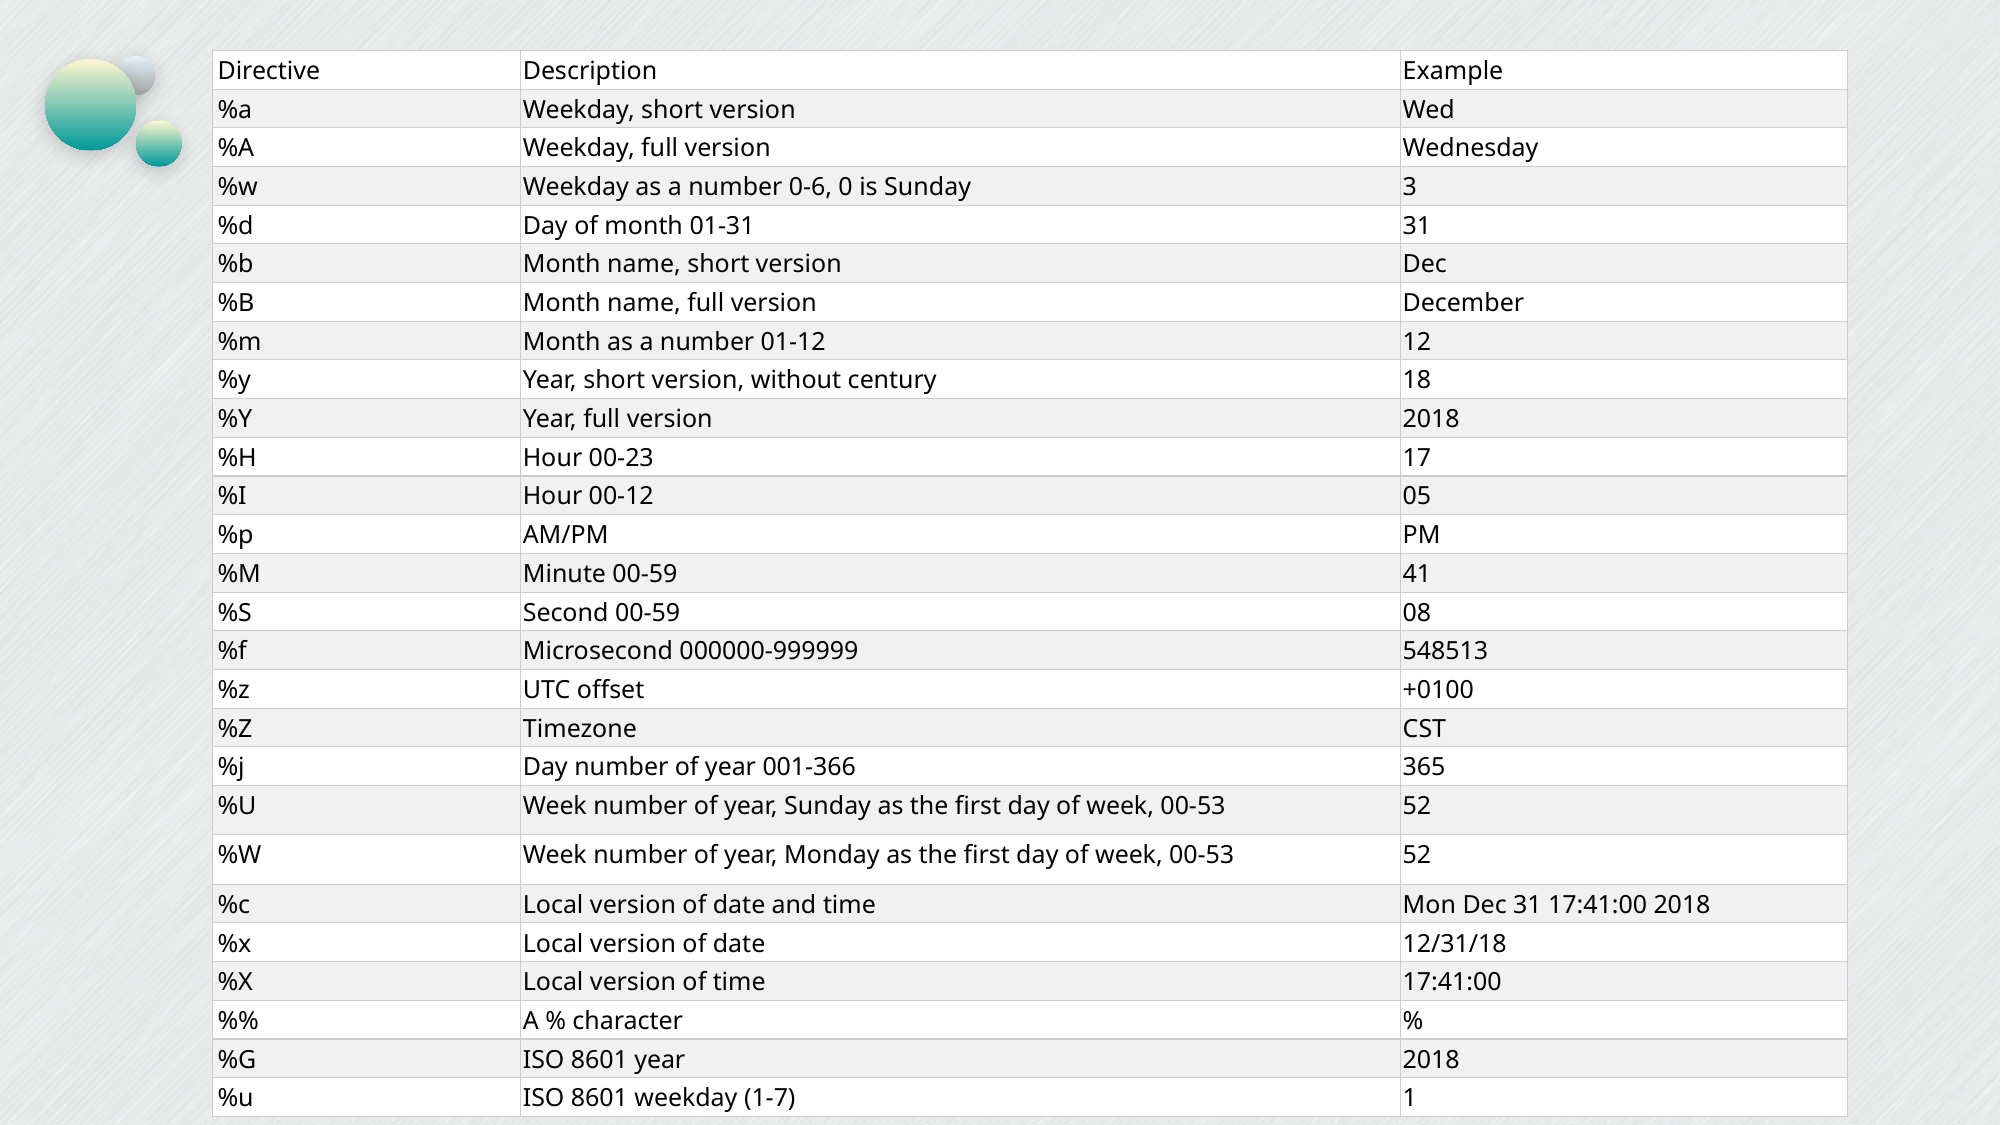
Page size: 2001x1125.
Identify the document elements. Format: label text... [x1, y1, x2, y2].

table_cell Local version of time [521, 962, 1400, 1000]
table_cell %H [213, 438, 520, 475]
table_cell A % character [521, 1001, 1400, 1038]
table_cell 52 [1401, 835, 1847, 884]
table_cell Week number of year, Sunday as the first day of week, 00-53 [521, 786, 1400, 834]
table_cell 52 [1401, 786, 1847, 834]
table_cell %B [213, 283, 520, 321]
table_cell 17 [1401, 438, 1847, 475]
table_cell 08 [1401, 593, 1847, 630]
table_cell Minute 00-59 [521, 554, 1400, 592]
table_cell 548513 [1401, 631, 1847, 669]
table_cell Weekday, full version [521, 128, 1400, 166]
table_cell %W [213, 835, 520, 884]
table_cell %Z [213, 709, 520, 746]
table_cell %m [213, 322, 520, 359]
table_cell Month as a number 01-12 [521, 322, 1400, 359]
table_cell 2018 [1401, 399, 1847, 437]
table_cell %f [213, 631, 520, 669]
table_cell Mon Dec 31 17:41:00 2018 [1401, 885, 1847, 922]
table_cell Day number of year 001-366 [521, 747, 1400, 785]
table_cell December [1401, 283, 1847, 321]
table_cell 41 [1401, 554, 1847, 592]
table_cell %X [213, 962, 520, 1000]
table_header Description [521, 51, 1400, 89]
table_cell Month name, short version [521, 244, 1400, 282]
table_cell %U [213, 786, 520, 834]
table_cell Second 00-59 [521, 593, 1400, 630]
table_cell PM [1401, 515, 1847, 553]
table_cell %y [213, 360, 520, 398]
table_cell Hour 00-12 [521, 477, 1400, 514]
table_cell 1 [1401, 1078, 1847, 1116]
table_cell Month name, full version [521, 283, 1400, 321]
table_cell %S [213, 593, 520, 630]
table_cell Timezone [521, 709, 1400, 746]
table_cell %w [213, 167, 520, 205]
table_cell Weekday as a number 0-6, 0 is Sunday [521, 167, 1400, 205]
table_cell %c [213, 885, 520, 922]
table_cell ISO 8601 year [521, 1040, 1400, 1077]
table_cell %a [213, 90, 520, 127]
table_cell Week number of year, Monday as the first day of week, 00-53 [521, 835, 1400, 884]
table_cell %% [213, 1001, 520, 1038]
table_cell %z [213, 670, 520, 708]
table_cell %j [213, 747, 520, 785]
table_cell UTC offset [521, 670, 1400, 708]
table_cell +0100 [1401, 670, 1847, 708]
table_cell 12/31/18 [1401, 923, 1847, 961]
table_cell %G [213, 1040, 520, 1077]
table_cell CST [1401, 709, 1847, 746]
table_header Example [1401, 51, 1847, 89]
table_cell 17:41:00 [1401, 962, 1847, 1000]
table_cell ISO 8601 weekday (1-7) [521, 1078, 1400, 1116]
table_cell Year, short version, without century [521, 360, 1400, 398]
table_cell Dec [1401, 244, 1847, 282]
table_cell Day of month 01-31 [521, 206, 1400, 243]
table_cell 3 [1401, 167, 1847, 205]
table_cell AM/PM [521, 515, 1400, 553]
table_cell %A [213, 128, 520, 166]
table_cell Year, full version [521, 399, 1400, 437]
table_cell %d [213, 206, 520, 243]
table_cell %p [213, 515, 520, 553]
table_header Directive [213, 51, 520, 89]
table_cell 2018 [1401, 1040, 1847, 1077]
table_cell %x [213, 923, 520, 961]
table_cell 31 [1401, 206, 1847, 243]
table_cell Wed [1401, 90, 1847, 127]
table_cell Local version of date and time [521, 885, 1400, 922]
table_cell Microsecond 000000-999999 [521, 631, 1400, 669]
table_cell %M [213, 554, 520, 592]
table_cell %Y [213, 399, 520, 437]
table_cell %b [213, 244, 520, 282]
table_cell % [1401, 1001, 1847, 1038]
table_cell 365 [1401, 747, 1847, 785]
table_cell Local version of date [521, 923, 1400, 961]
table_cell 05 [1401, 477, 1847, 514]
table_cell %I [213, 477, 520, 514]
table_cell Hour 00-23 [521, 438, 1400, 475]
table_cell 18 [1401, 360, 1847, 398]
table_cell 12 [1401, 322, 1847, 359]
table_cell Weekday, short version [521, 90, 1400, 127]
table_cell Wednesday [1401, 128, 1847, 166]
table_cell %u [213, 1078, 520, 1116]
